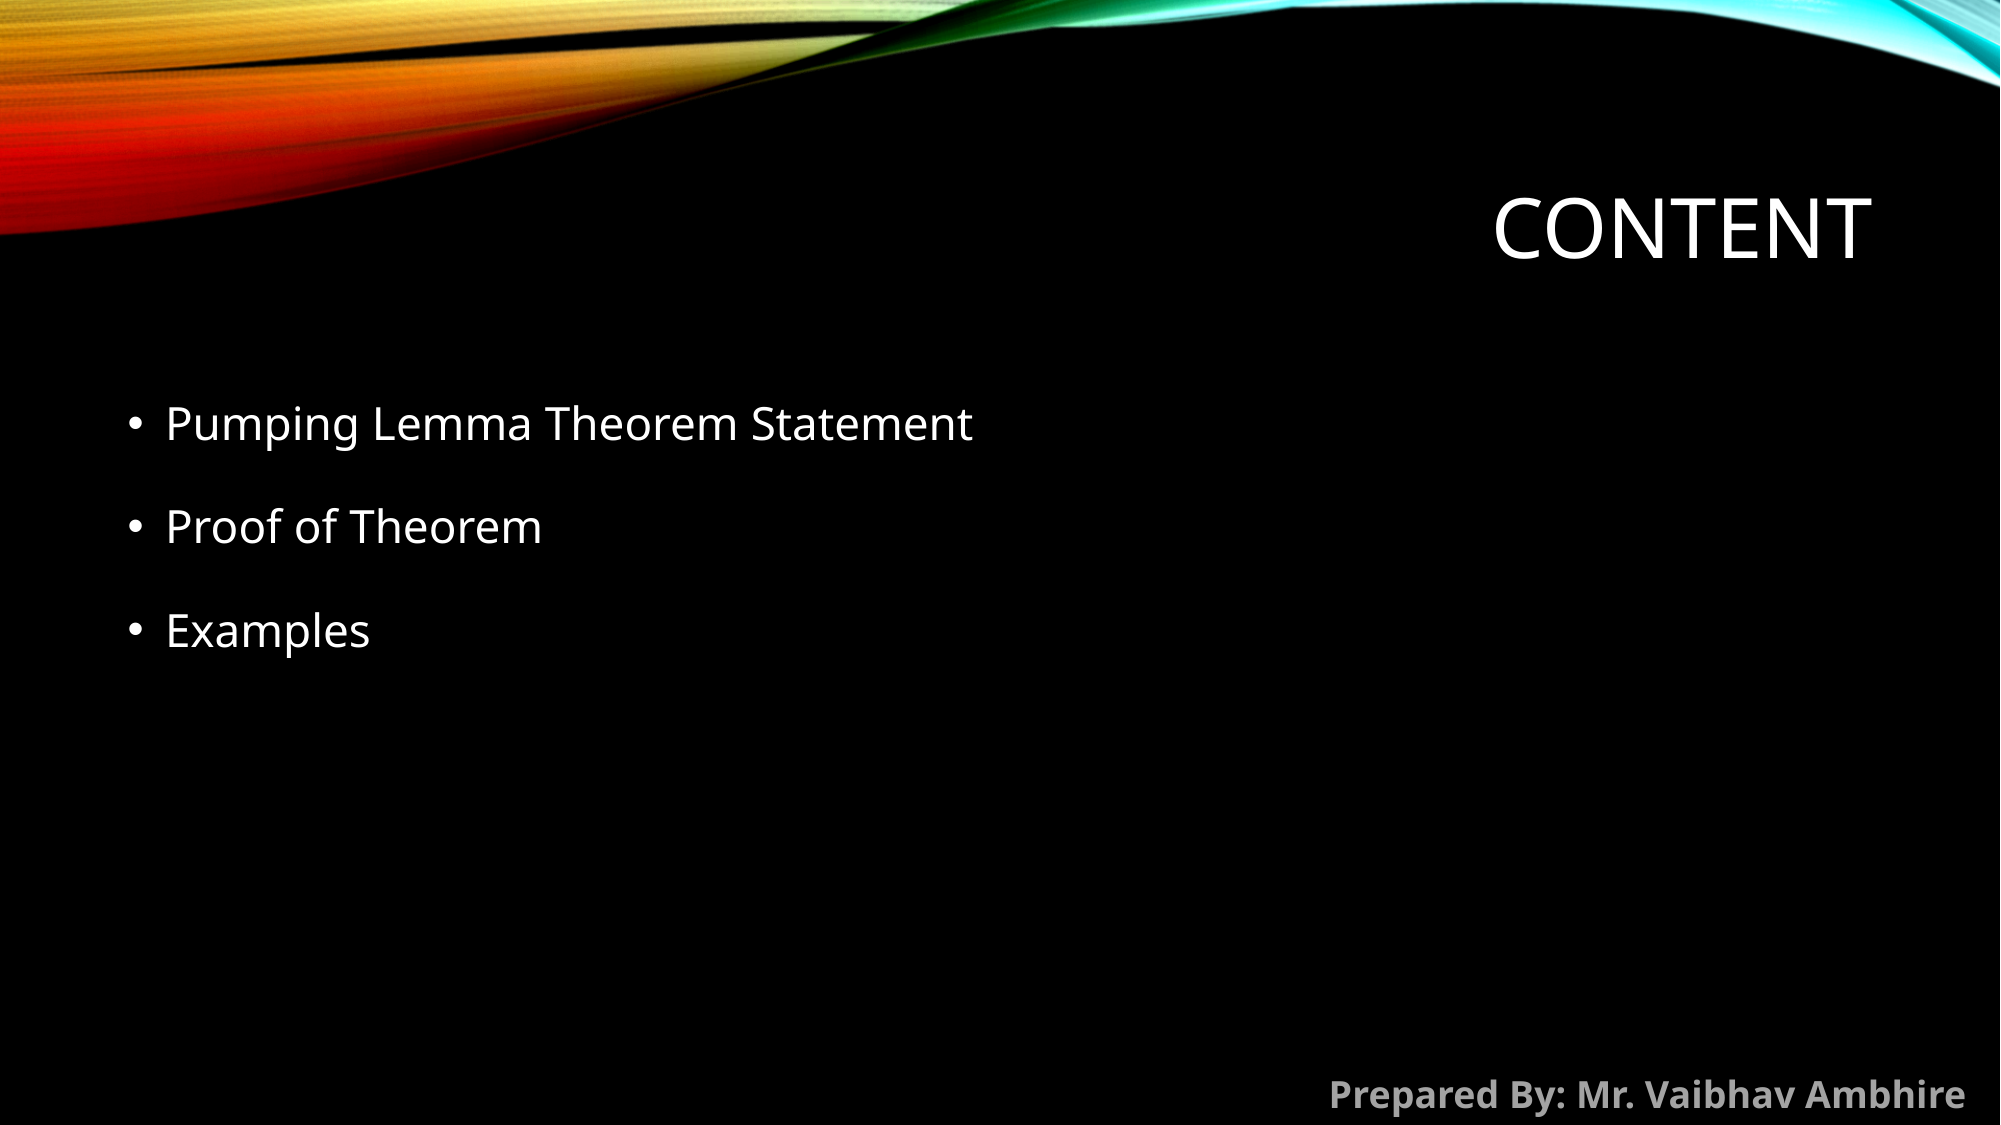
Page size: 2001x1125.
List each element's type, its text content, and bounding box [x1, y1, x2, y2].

picture [0, 0, 2000, 237]
list Pumping Lemma Theorem Statement Proof of Theorem Examples [112, 360, 1888, 1021]
title content [474, 125, 1888, 338]
